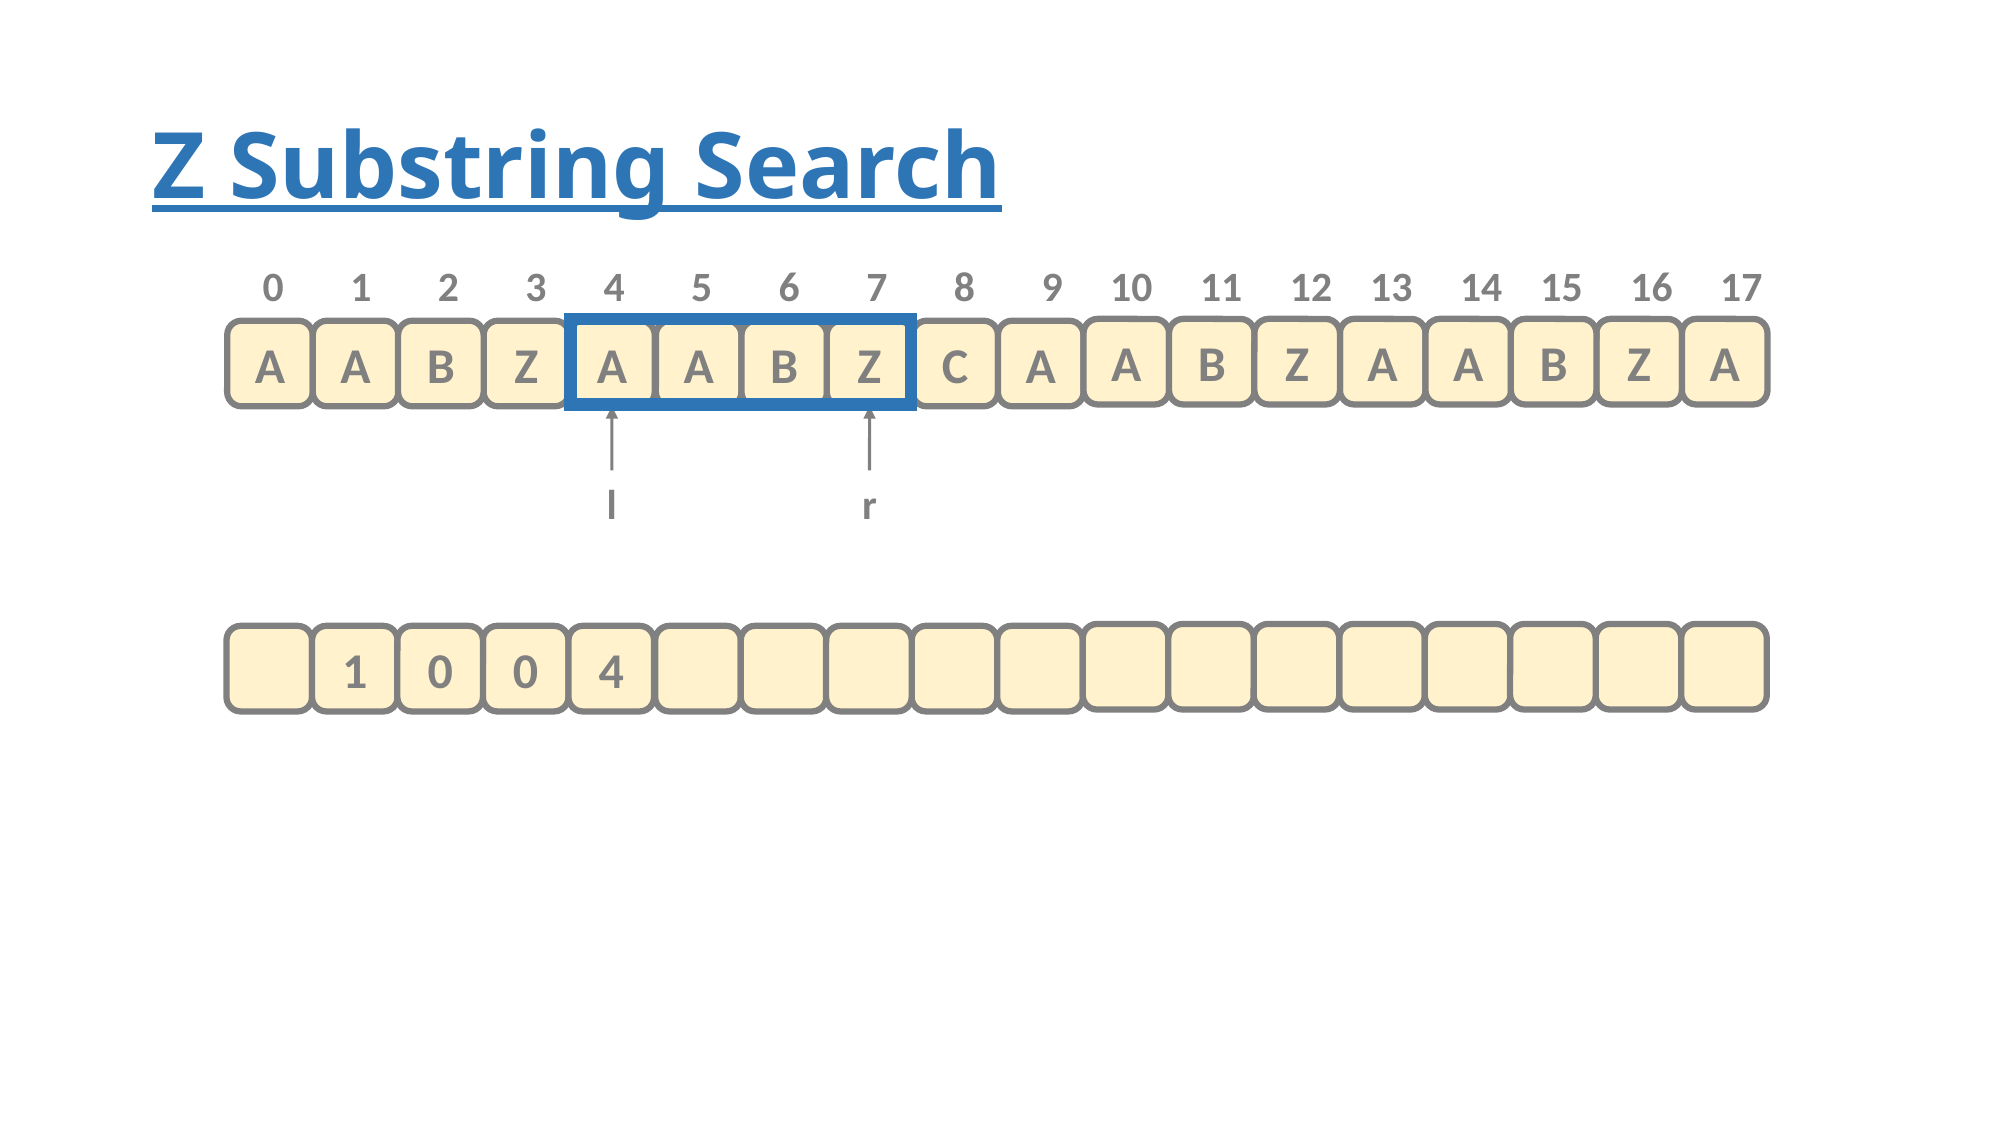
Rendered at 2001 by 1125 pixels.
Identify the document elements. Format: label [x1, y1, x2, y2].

text_box [226, 252, 1800, 535]
text_box [225, 622, 1768, 713]
title [137, 59, 1863, 278]
